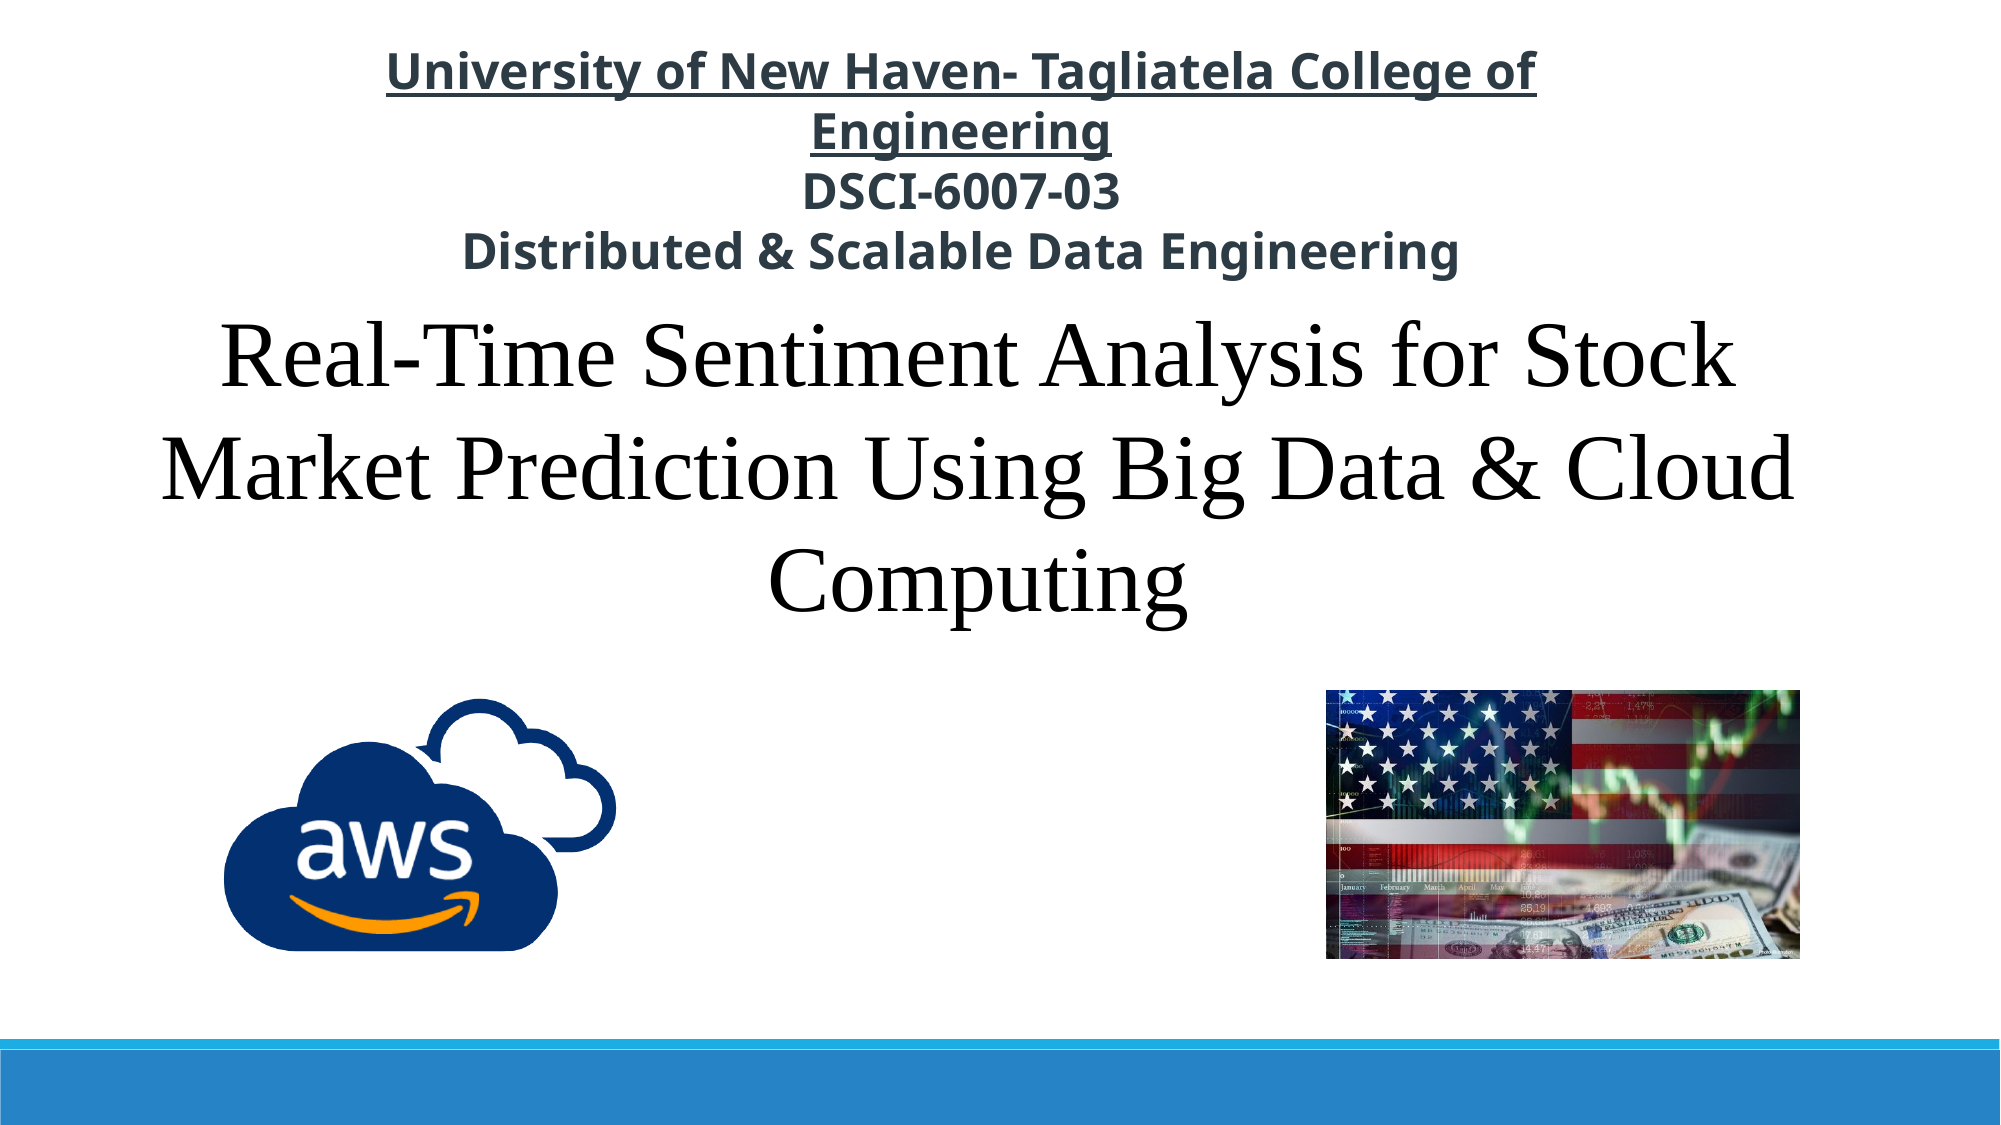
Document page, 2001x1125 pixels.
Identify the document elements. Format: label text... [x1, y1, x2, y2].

text_box Real-Time Sentiment Analysis for Stock Market Prediction Using Big Data & Cloud Computing [70, 285, 1887, 751]
picture [209, 665, 620, 1008]
text_box University of New Haven- Tagliatela College of Engineering DSCI-6007-03 Distributed & Scalable Data Engineering [348, 32, 1575, 285]
picture [1325, 690, 1800, 960]
